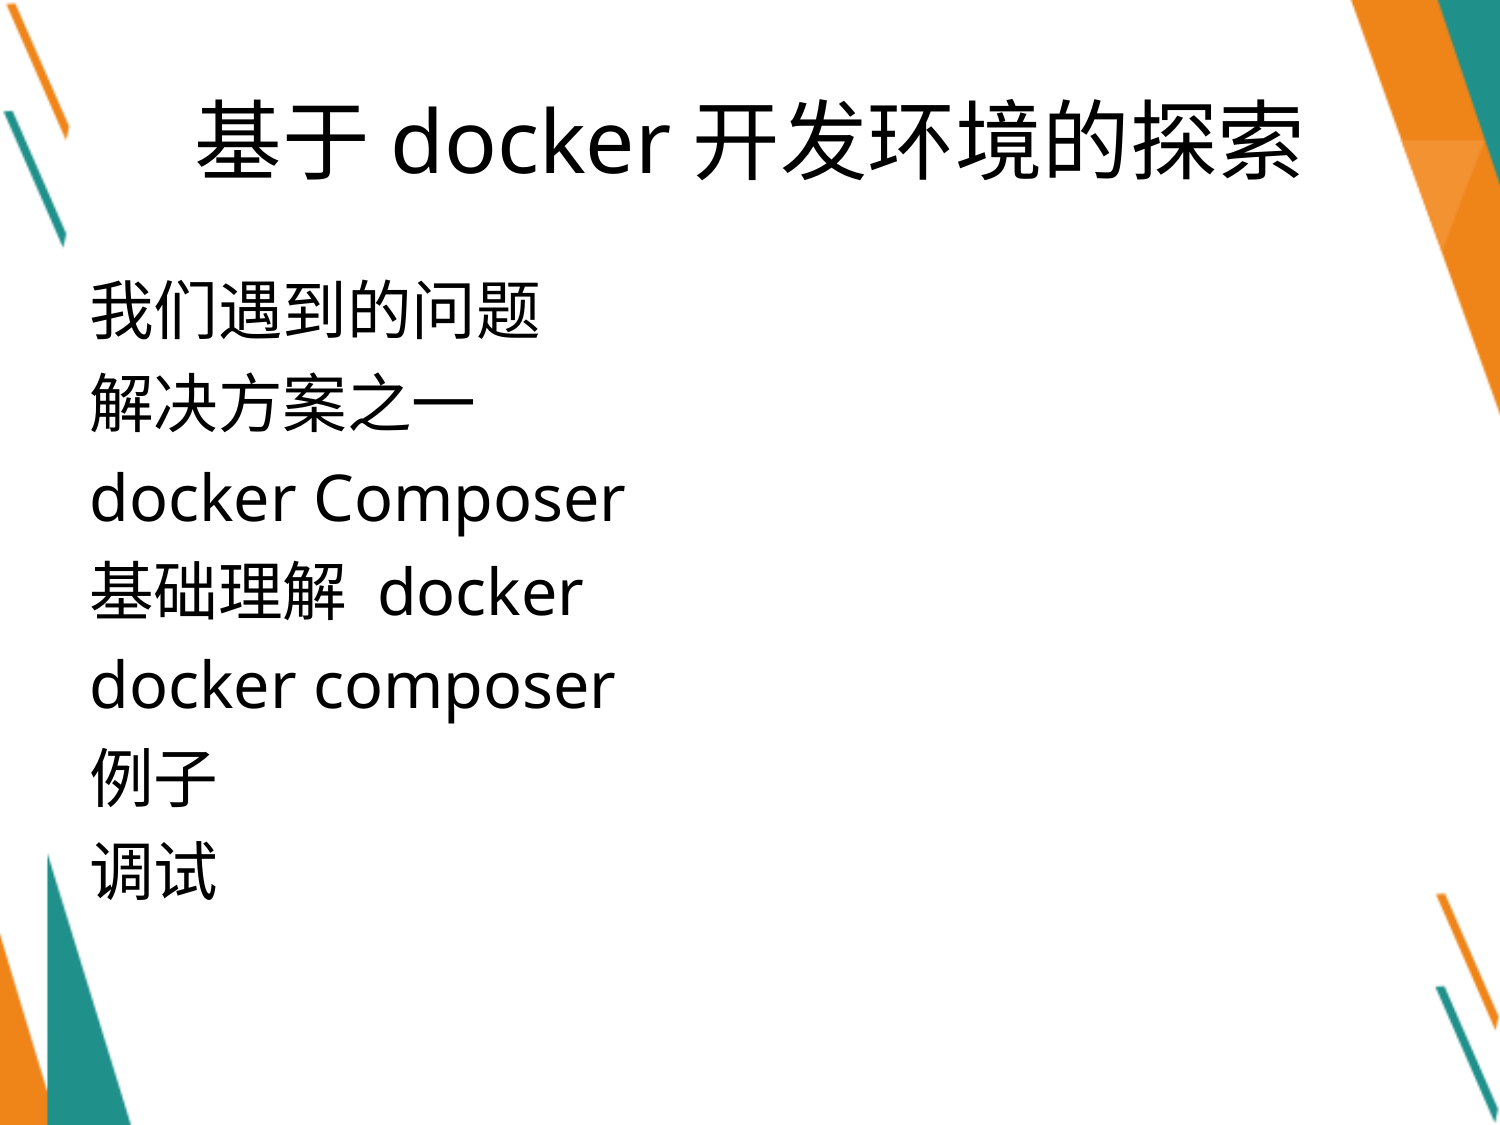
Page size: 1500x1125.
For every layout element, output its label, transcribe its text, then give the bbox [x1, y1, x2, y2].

picture [0, 0, 1500, 1125]
list 我们遇到的问题 解决方案之一 docker Composer 基础理解 docker docker composer 例子 调试 [74, 262, 1425, 1006]
title 基于docker开发环境的探索 [74, 44, 1425, 233]
